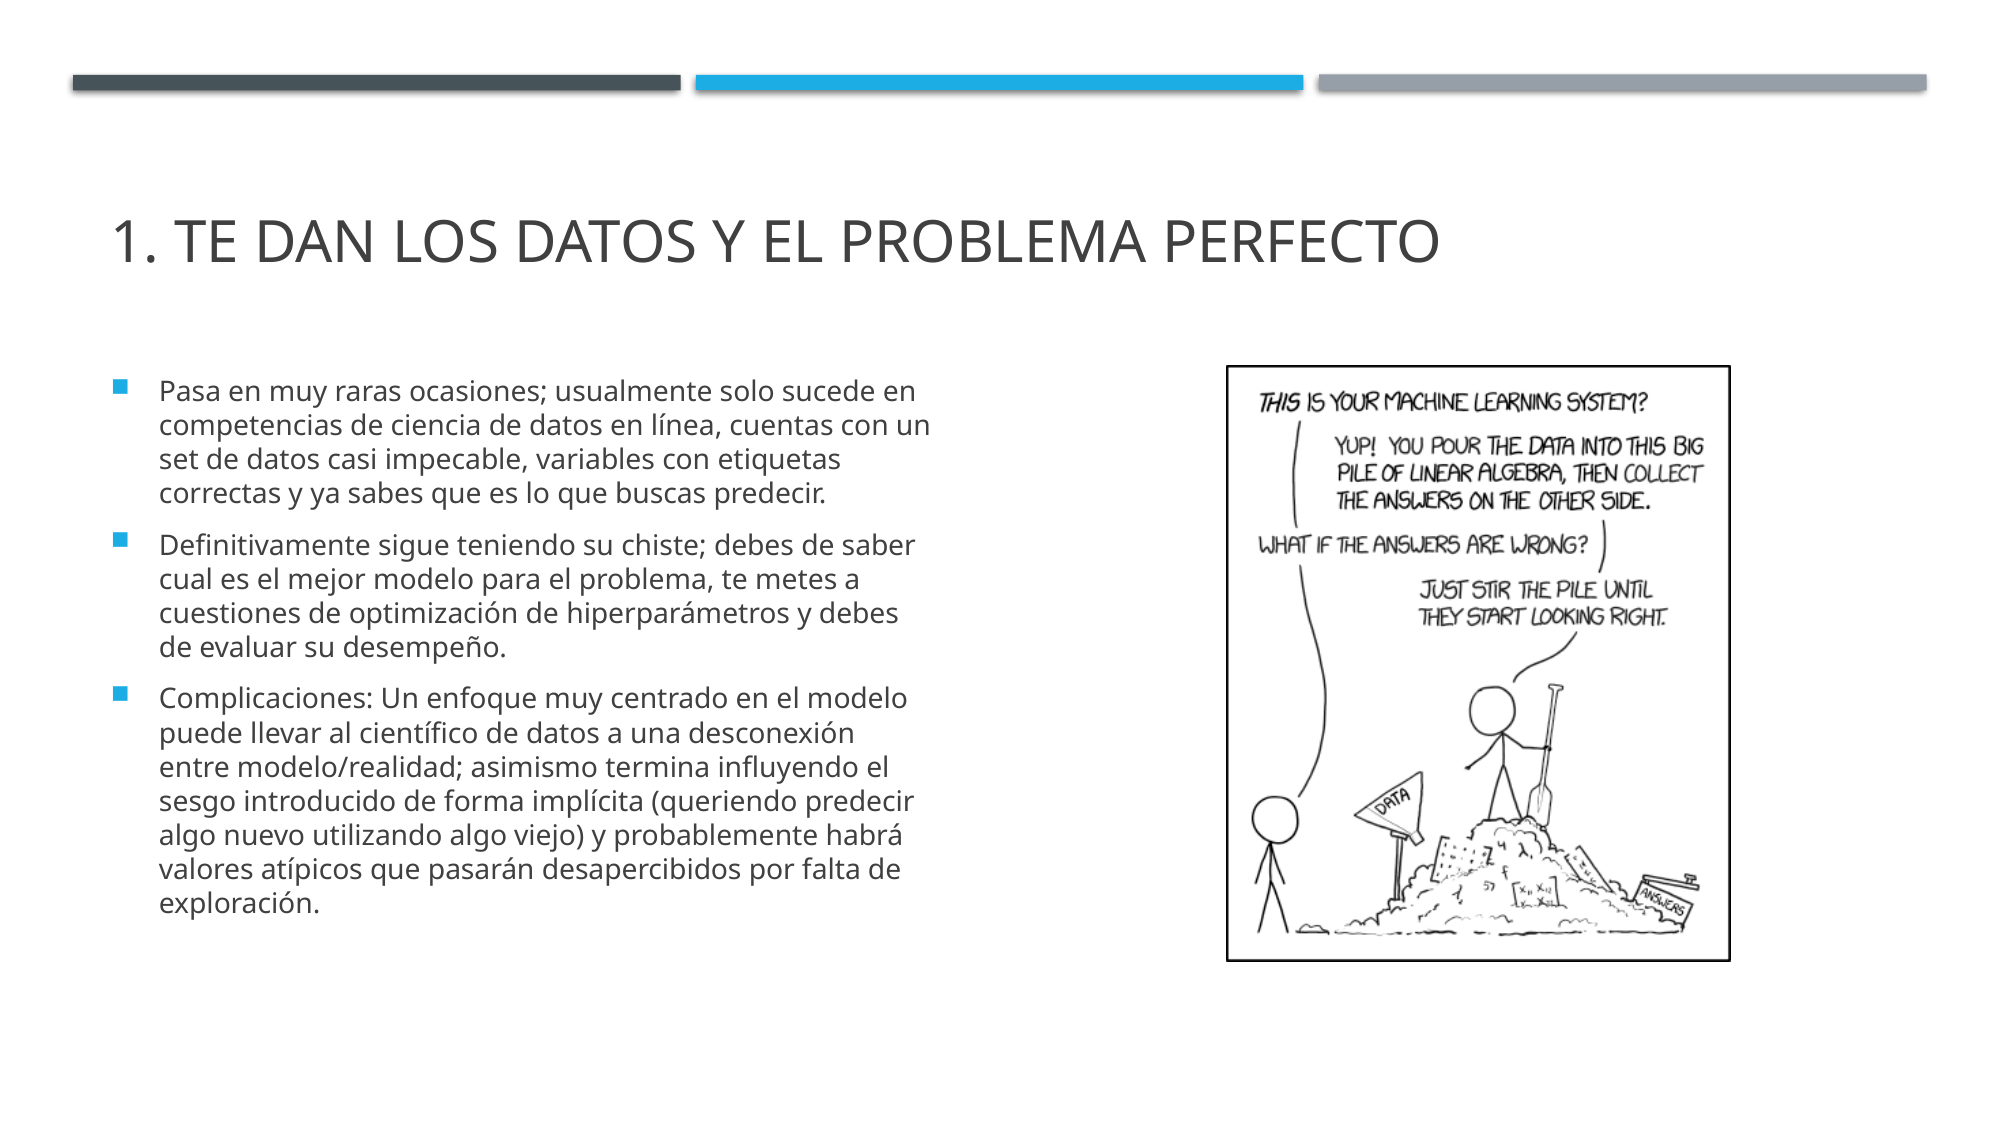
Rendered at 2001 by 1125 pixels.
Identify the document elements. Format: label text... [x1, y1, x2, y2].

picture [1226, 364, 1731, 962]
list Pasa en muy raras ocasiones; usualmente solo sucede en competencias de ciencia de datos en línea, cuentas con un set de datos casi impecable, variables con etiquetas correctas y ya sabes que es lo que buscas predecir. Definitivamente sigue teniendo su chiste; debes de saber cual es el mejor modelo para el problema, te metes a cuestiones de optimización de hiperparámetros y debes de evaluar su desempeño. Complicaciones: Un enfoque muy centrado en el modelo puede llevar al científico de datos a una desconexión entre modelo/realidad; asimismo termina influyendo el sesgo introducido de forma implícita (queriendo predecir algo nuevo utilizando algo viejo) y probablemente habrá valores atípicos que pasarán desapercibidos por falta de exploración. [95, 365, 948, 962]
title 1. Te dan los datos y el problema perfecto [95, 119, 1905, 282]
